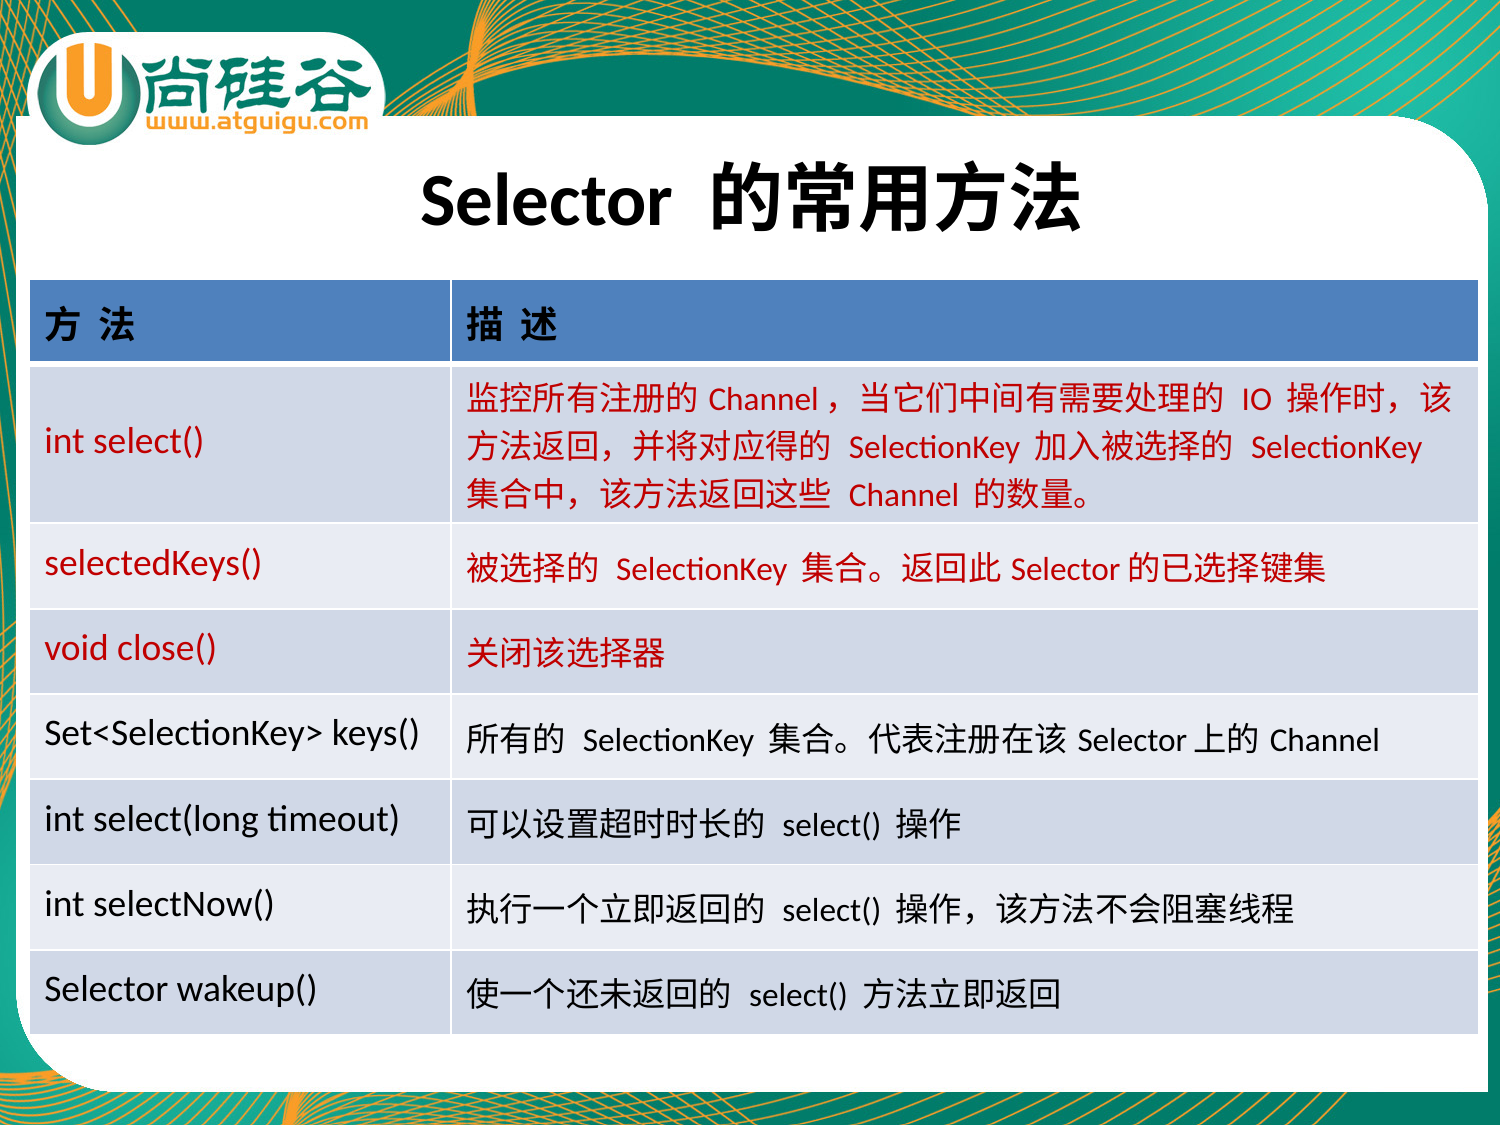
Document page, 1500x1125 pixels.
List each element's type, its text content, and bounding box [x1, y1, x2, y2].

table_cell int selectNow() [30, 865, 450, 949]
table_cell Selector wakeup() [30, 951, 450, 1034]
table_cell 可以设置超时时长的 select() 操作 [452, 780, 1478, 864]
table_cell 执行一个立即返回的 select() 操作，该方法不会阻塞线程 [452, 865, 1478, 949]
title Selector 的常用方法 [76, 125, 1427, 266]
table_cell 监控所有注册的Channel，当它们中间有需要处理的 IO 操作时，该方法返回，并将对应得的 SelectionKey 加入被选择的 SelectionKey 集合中，该方法返回这些 Channel 的数量。 [452, 367, 1478, 522]
table_cell 使一个还未返回的 select() 方法立即返回 [452, 951, 1478, 1034]
picture [0, 0, 1500, 1125]
table_cell 被选择的 SelectionKey 集合。返回此Selector的已选择键集 [452, 524, 1478, 608]
table_cell int select(long timeout) [30, 780, 450, 864]
table_cell int select() [30, 367, 450, 522]
table_cell Set<SelectionKey> keys() [30, 695, 450, 778]
table_cell void close() [30, 610, 450, 693]
table_cell selectedKeys() [30, 524, 450, 608]
table_header 方 法 [30, 280, 450, 361]
table_header 描 述 [452, 280, 1478, 361]
table_cell 关闭该选择器 [452, 610, 1478, 693]
table_cell 所有的 SelectionKey 集合。代表注册在该Selector上的Channel [452, 695, 1478, 778]
